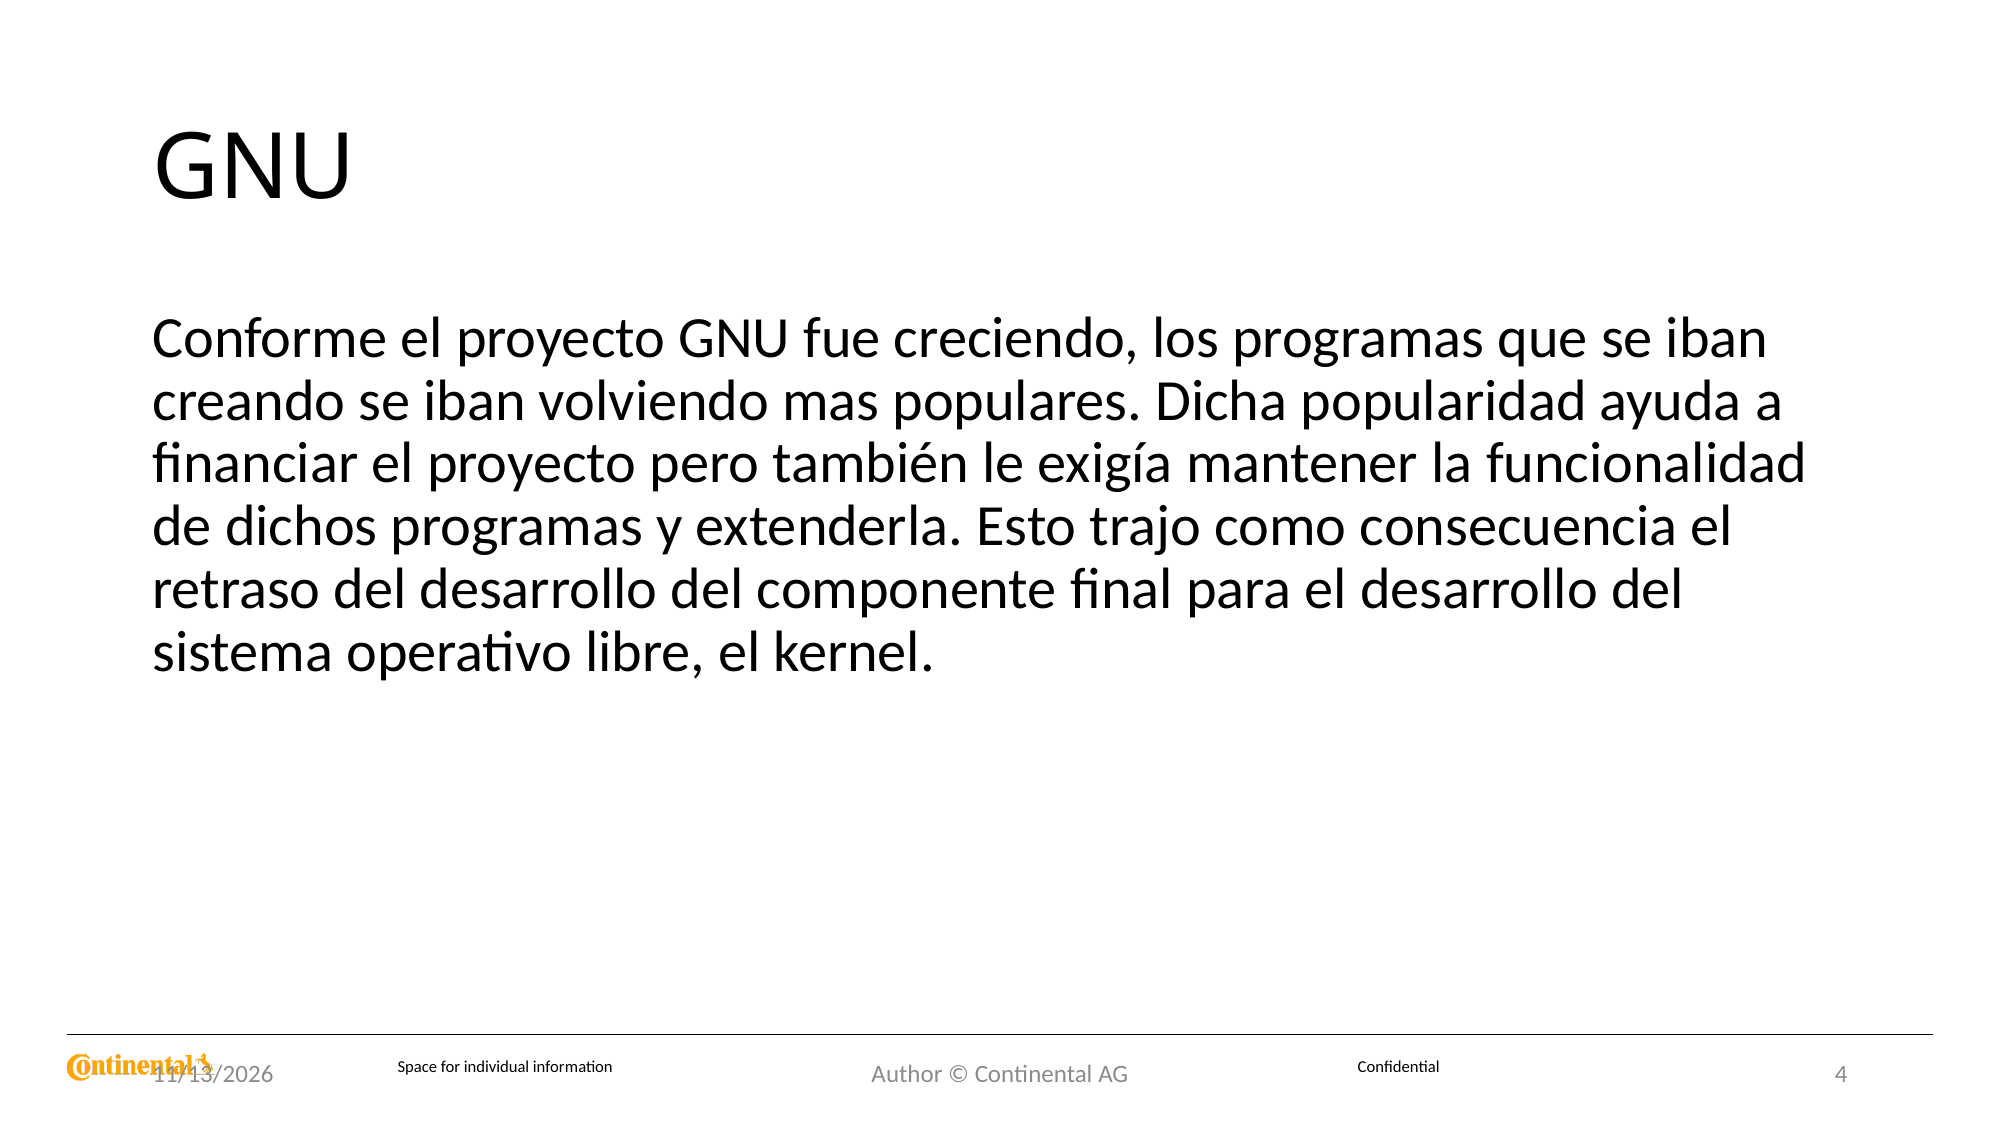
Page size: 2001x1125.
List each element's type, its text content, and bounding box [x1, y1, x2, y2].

footer Author © Continental AG [662, 1042, 1338, 1103]
title GNU [137, 59, 1863, 278]
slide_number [137, 1042, 588, 1103]
slide_number 4 [1412, 1042, 1863, 1103]
list Conforme el proyecto GNU fue creciendo, los programas que se iban creando se iban volviendo mas populares. Dicha popularidad ayuda a financiar el proyecto pero también le exigía mantener la funcionalidad de dichos programas y extenderla. Esto trajo como consecuencia el retraso del desarrollo del componente final para el desarrollo del sistema operativo libre, el kernel. [137, 299, 1863, 1014]
